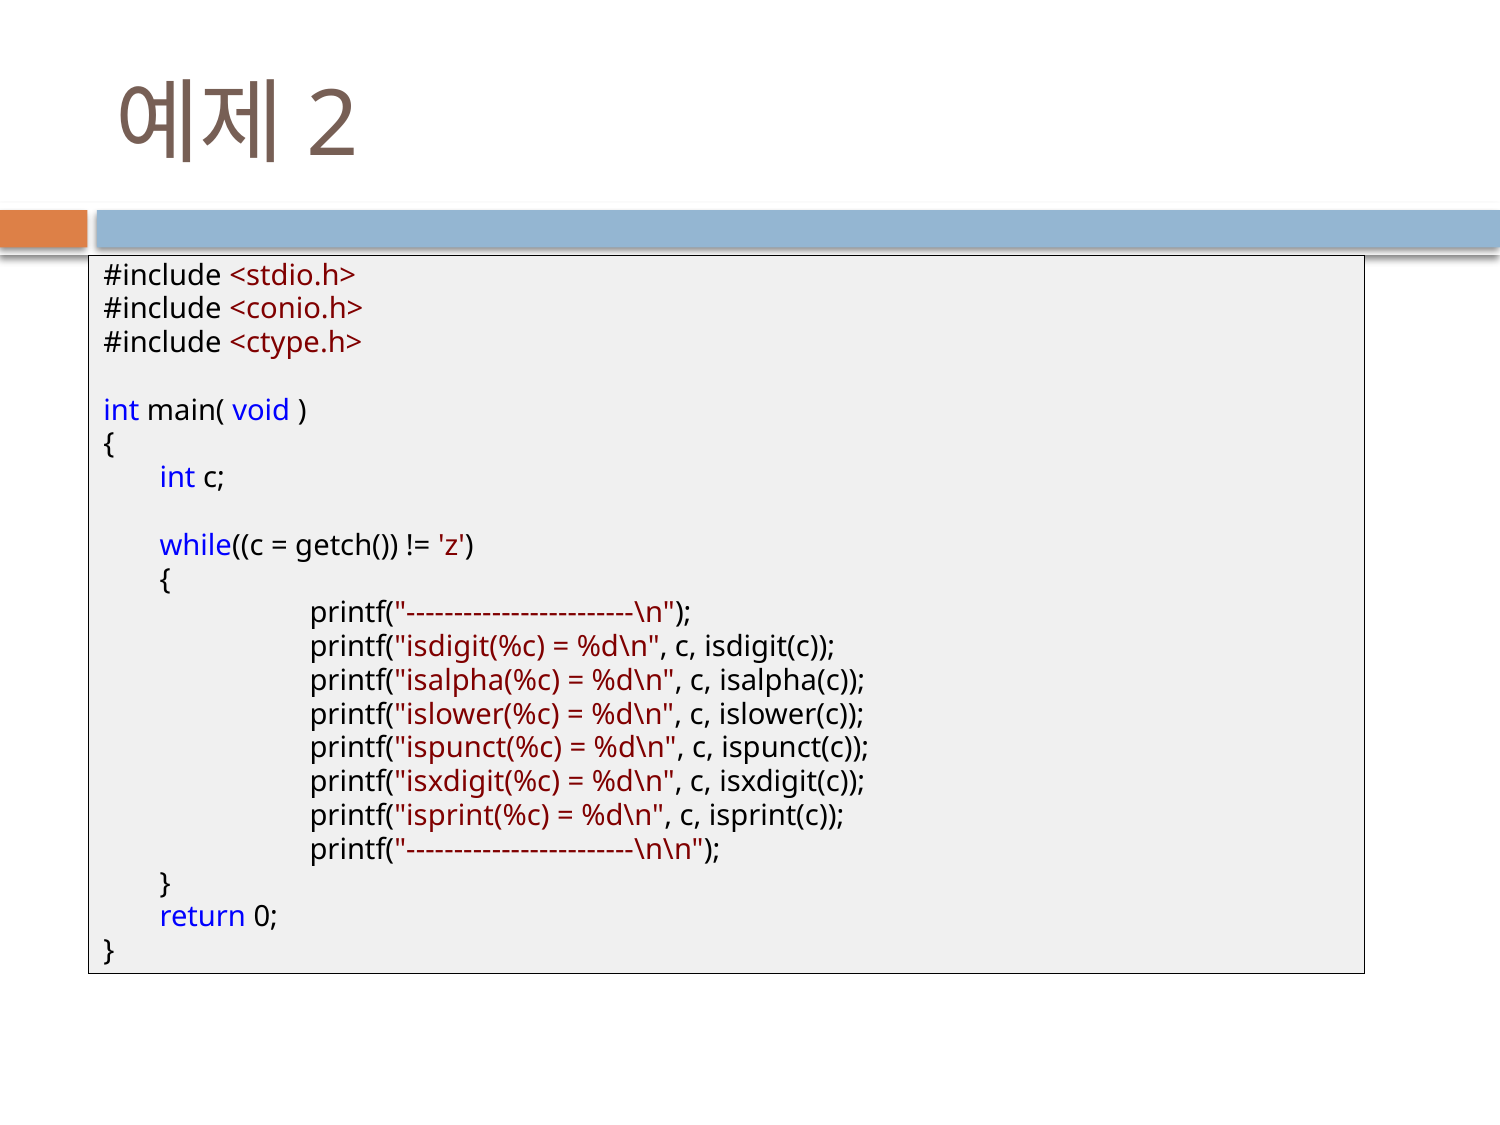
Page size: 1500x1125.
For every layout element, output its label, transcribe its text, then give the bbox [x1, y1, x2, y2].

title 예제2 [100, 37, 1438, 200]
text_box #include <stdio.h> #include <conio.h> #include <ctype.h> int main( void ) { int c; while((c = getch()) != 'z') { printf("------------------------\n"); printf("isdigit(%c) = %d\n", c, isdigit(c)); printf("isalpha(%c) = %d\n", c, isalpha(c)); printf("islower(%c) = %d\n", c, islower(c)); printf("ispunct(%c) = %d\n", c, ispunct(c)); printf("isxdigit(%c) = %d\n", c, isxdigit(c)); printf("isprint(%c) = %d\n", c, isprint(c)); printf("------------------------\n\n"); } return 0; } [88, 255, 1365, 974]
